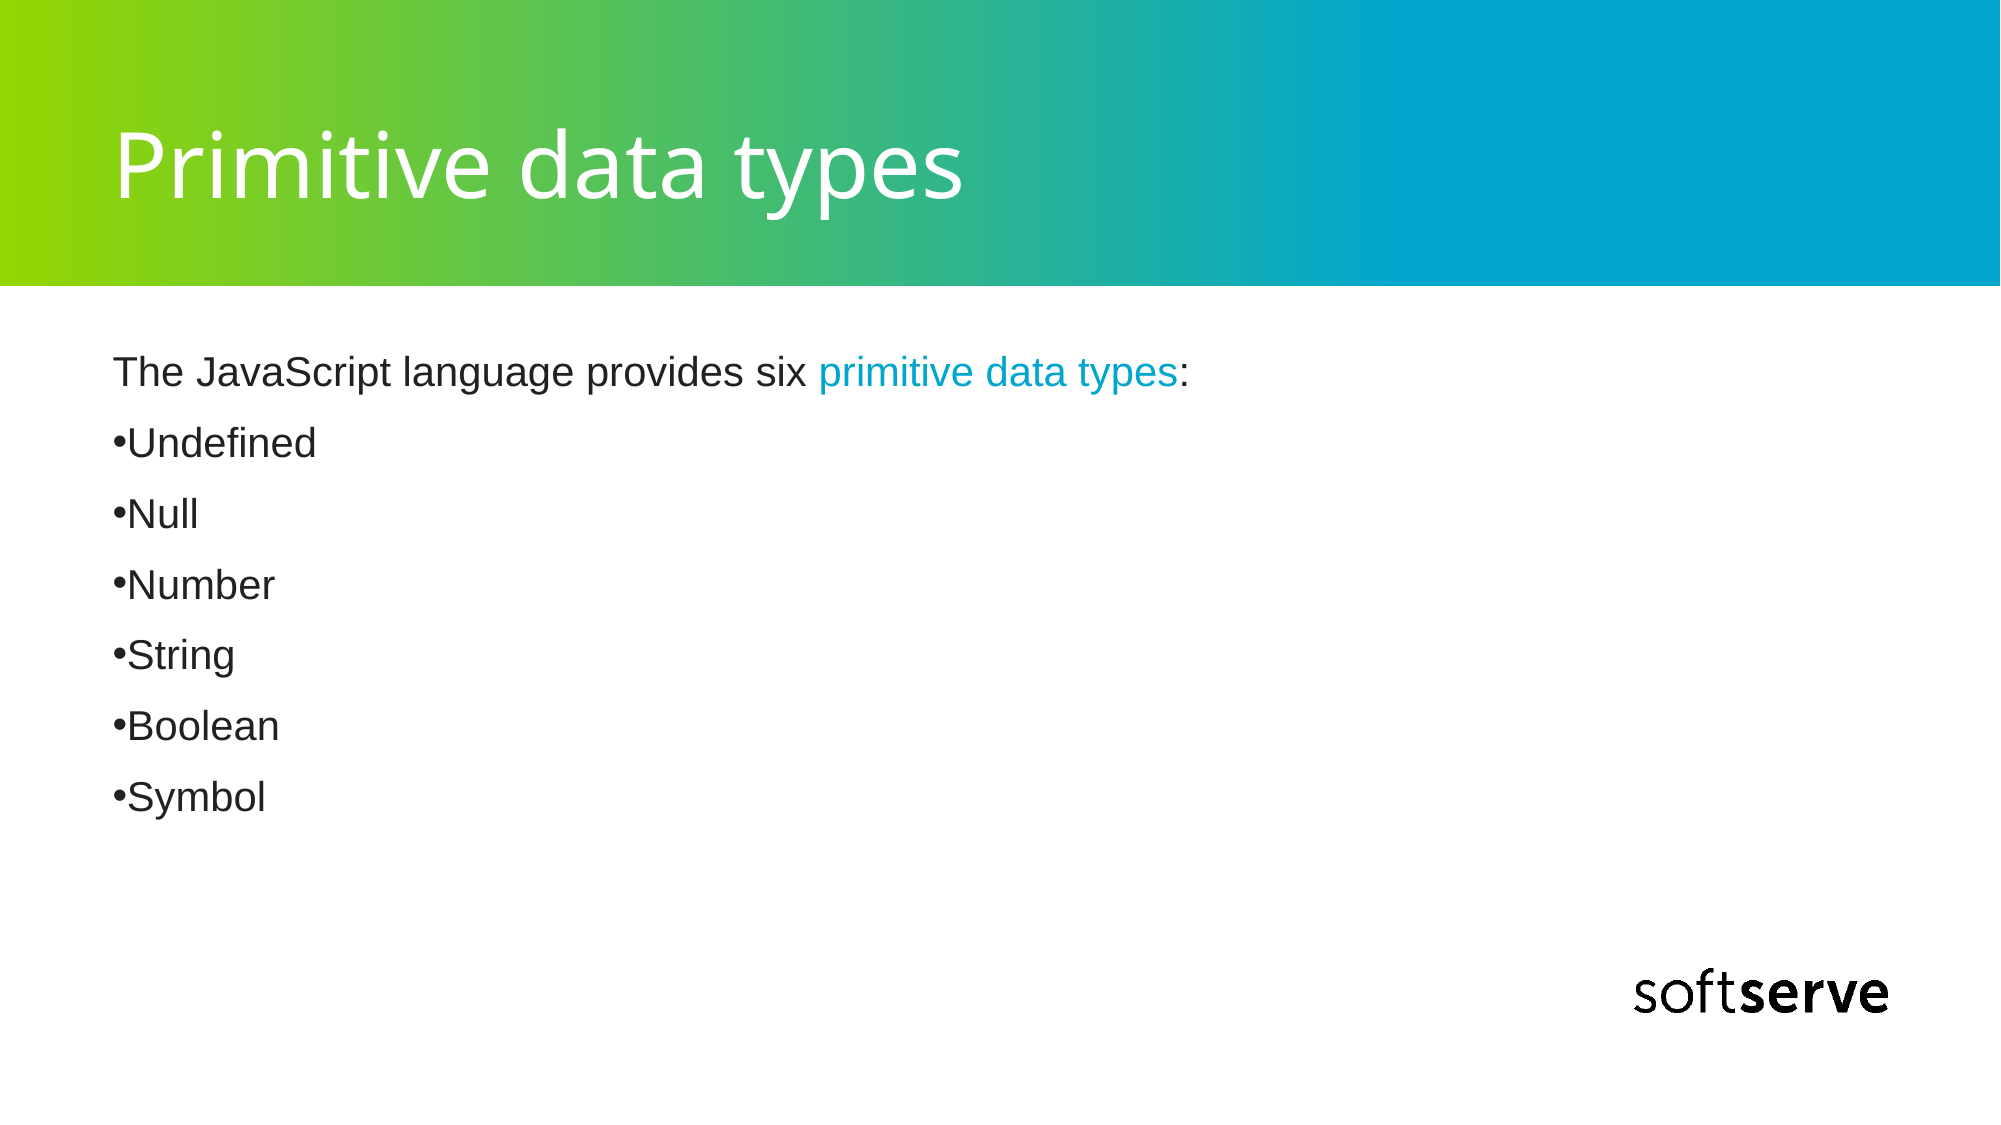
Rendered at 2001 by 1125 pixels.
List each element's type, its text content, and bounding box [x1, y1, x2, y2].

picture [1634, 968, 1888, 1013]
title Primitive data types [112, 112, 1888, 225]
list The JavaScript language provides six primitive data types: Undefined Null Number String Boolean Symbol [112, 337, 1888, 900]
